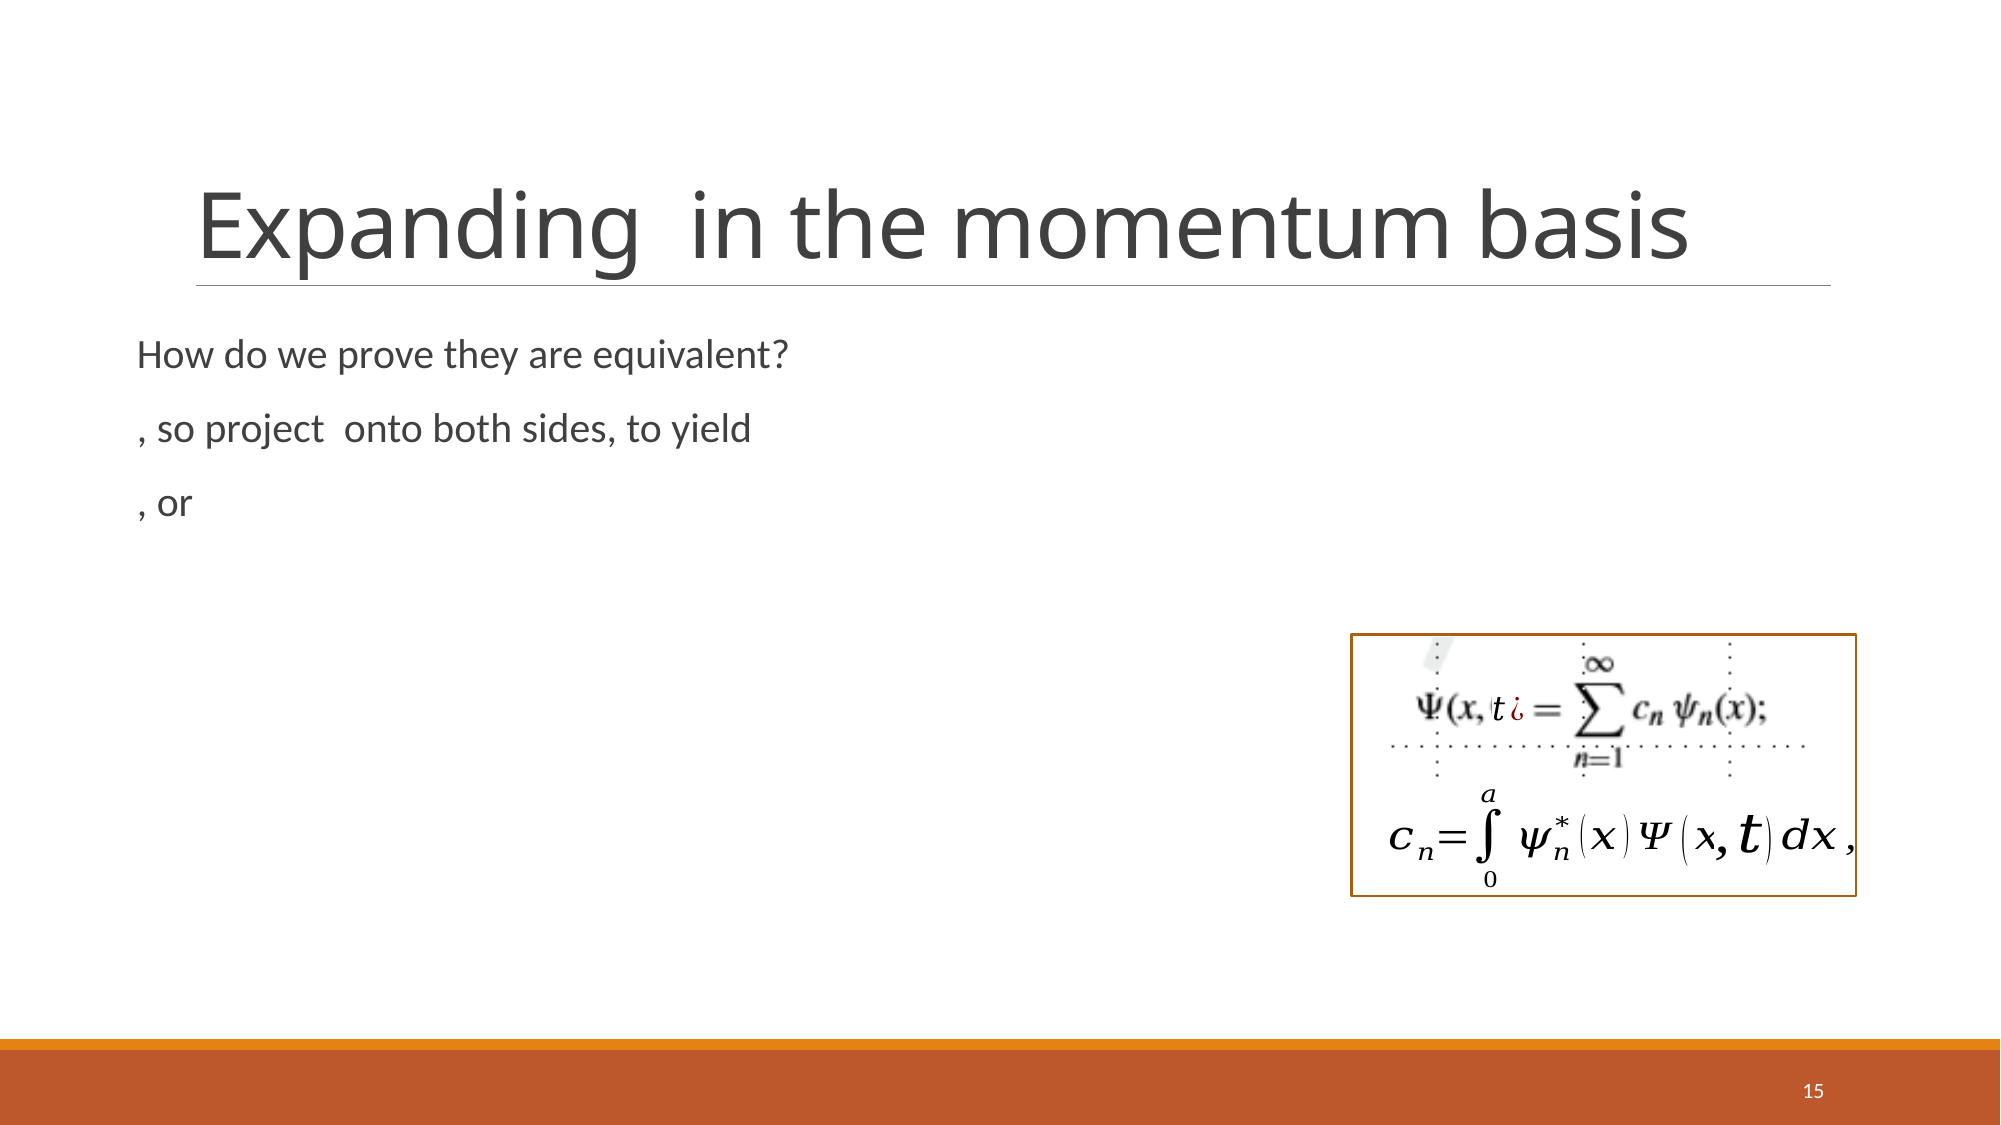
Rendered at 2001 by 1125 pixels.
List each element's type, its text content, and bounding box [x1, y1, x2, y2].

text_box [1351, 633, 1857, 897]
slide_number 15 [1624, 1059, 1840, 1120]
